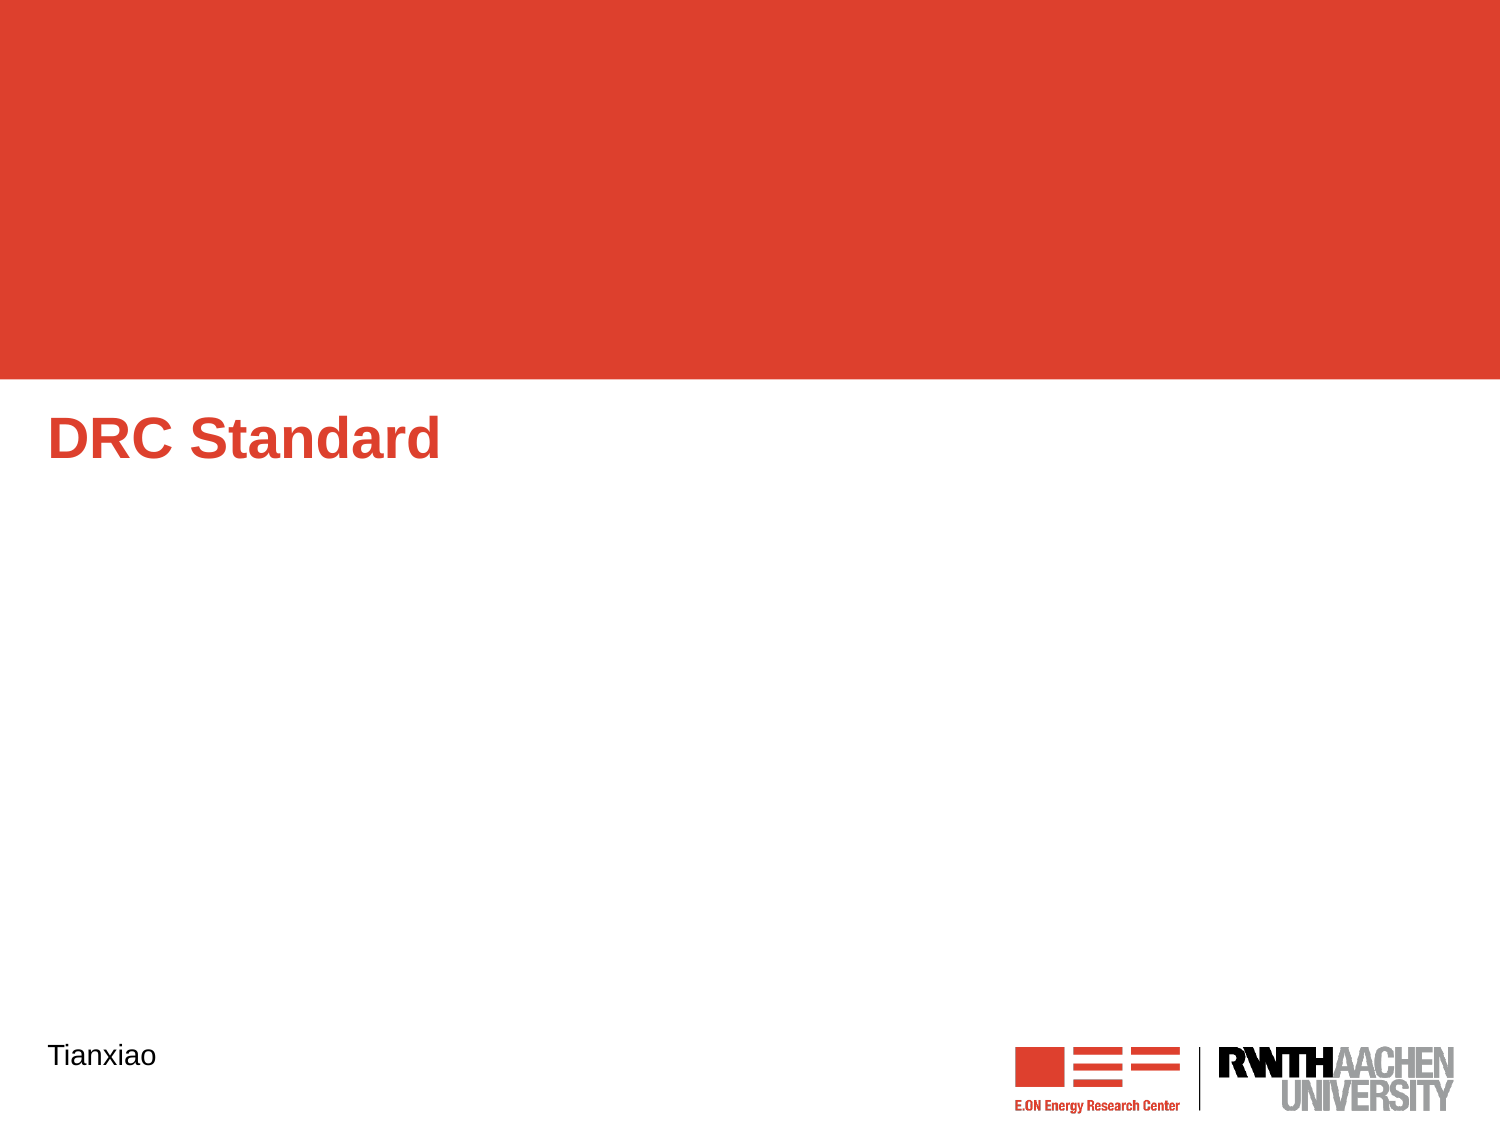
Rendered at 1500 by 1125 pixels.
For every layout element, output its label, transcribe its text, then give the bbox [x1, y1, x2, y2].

title DRC Standard [47, 408, 1453, 497]
list Tianxiao [47, 1039, 579, 1072]
picture [996, 1015, 1473, 1125]
